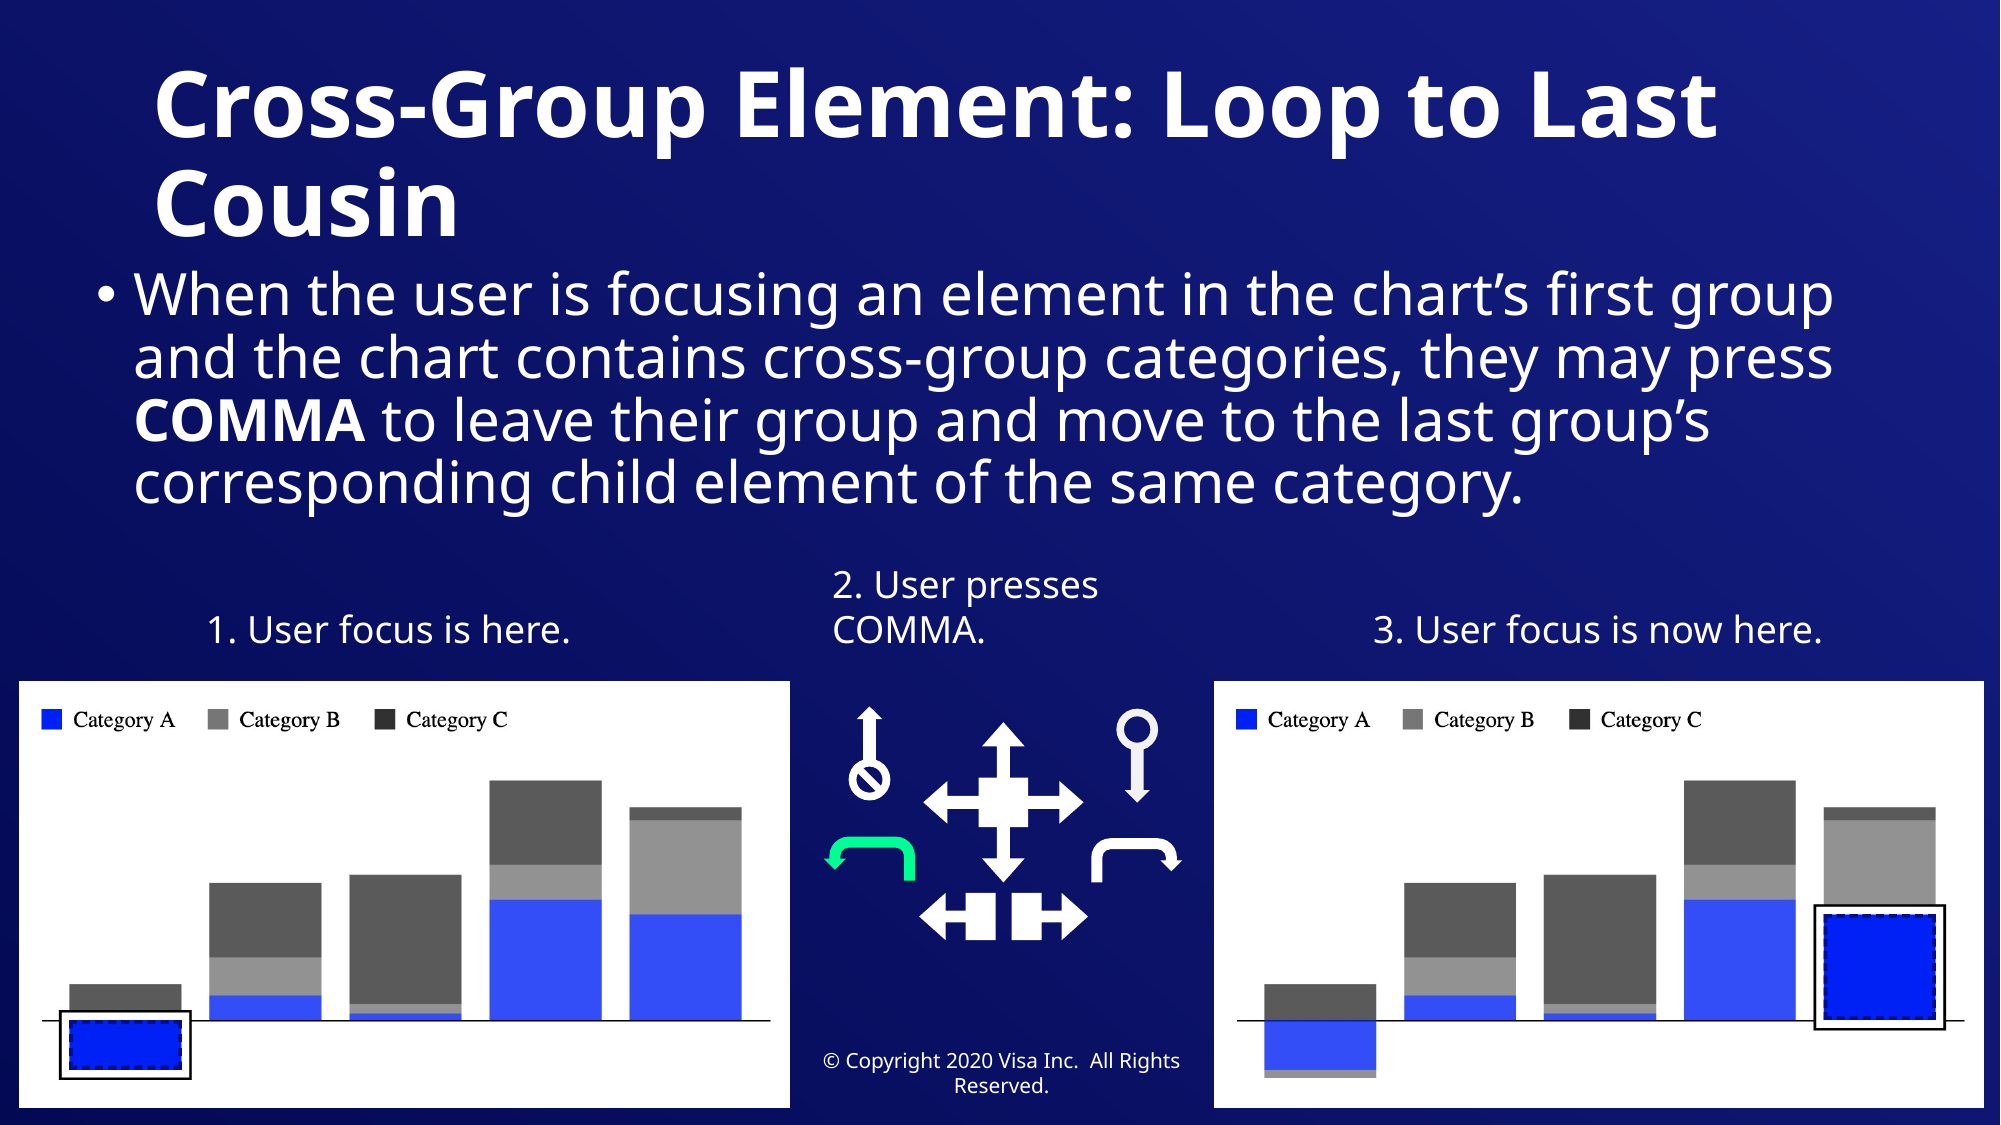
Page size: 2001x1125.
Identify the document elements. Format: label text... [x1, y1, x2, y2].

list When the user is focusing an element in the chart’s first group and the chart contains cross-group categories, they may press COMMA to leave their group and move to the last group’s corresponding child element of the same category. [80, 257, 1920, 530]
text_box 1. User focus is here. [191, 598, 587, 659]
footer © Copyright 2020 Visa Inc. All Rights Reserved. [790, 1042, 1214, 1103]
picture [19, 681, 790, 1108]
text_box 2. User presses COMMA. [817, 553, 1190, 658]
picture [1214, 681, 1984, 1108]
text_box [823, 706, 1183, 941]
text_box 3. User focus is now here. [1358, 598, 1839, 659]
title Cross-Group Element: Loop to Last Cousin [137, 48, 1863, 257]
